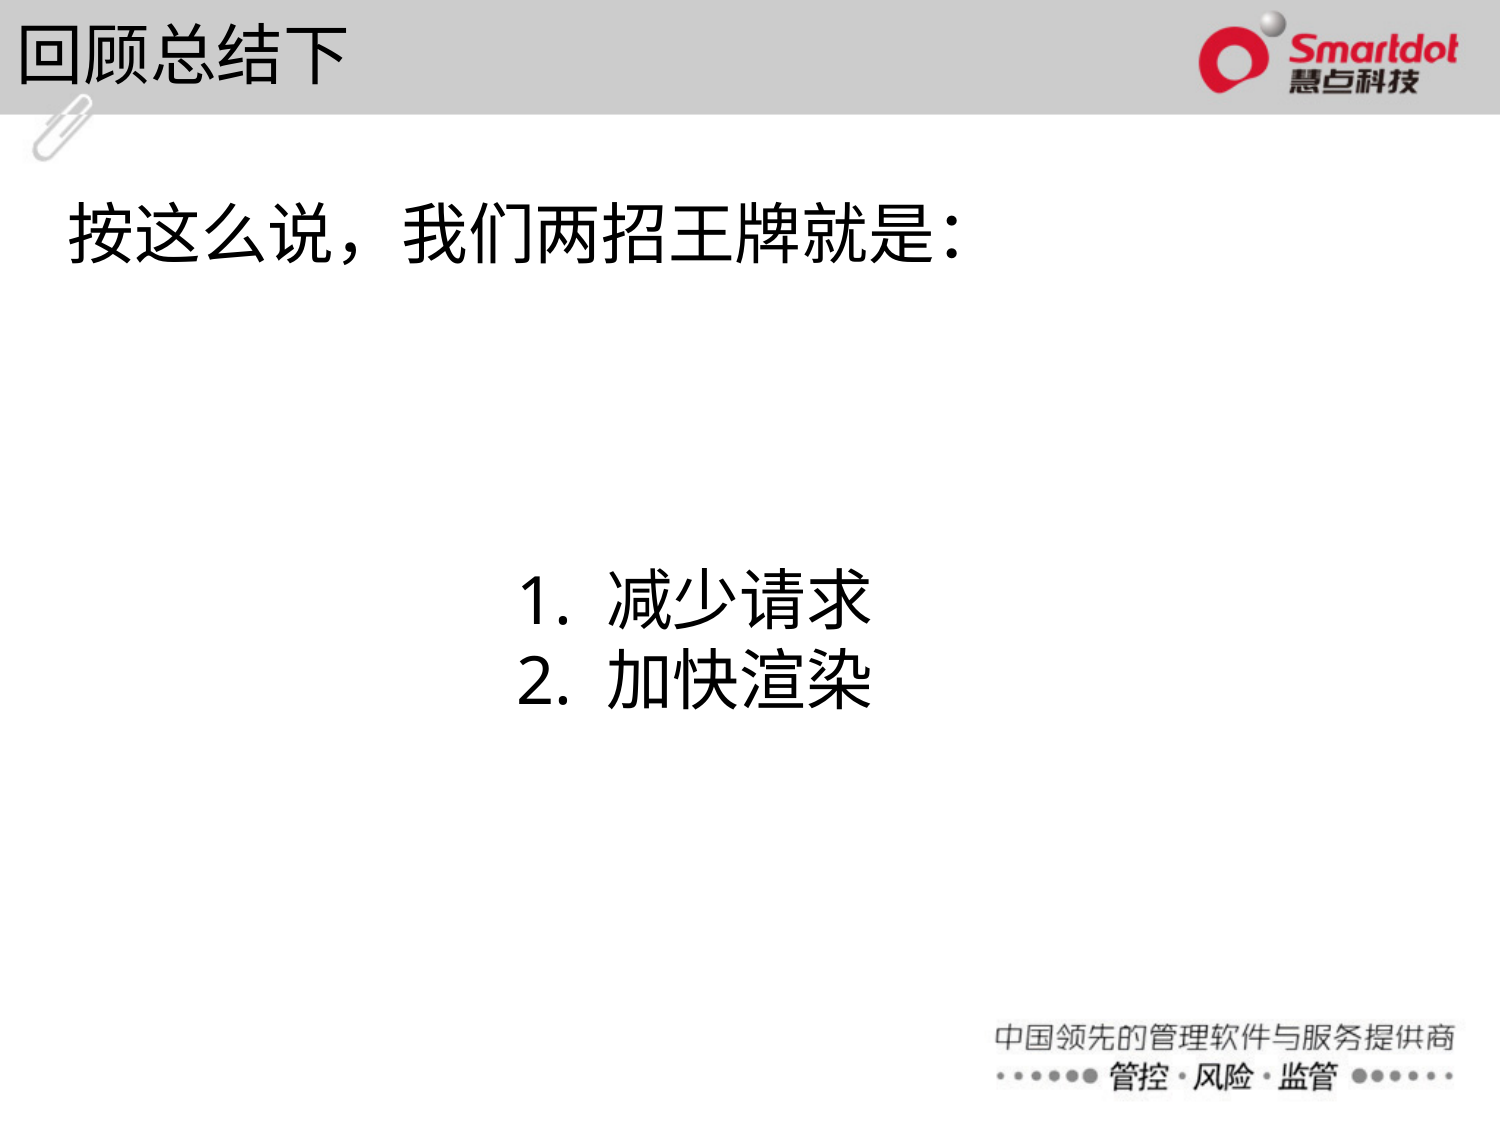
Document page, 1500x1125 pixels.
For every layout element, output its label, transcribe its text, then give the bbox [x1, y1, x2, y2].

text_box 回顾总结下 [1, 5, 1160, 101]
text_box 按这么说，我们两招王牌就是： [53, 184, 1341, 280]
text_box 1. 减少请求 2. 加快渲染 [501, 550, 916, 726]
picture [0, 0, 1500, 1125]
